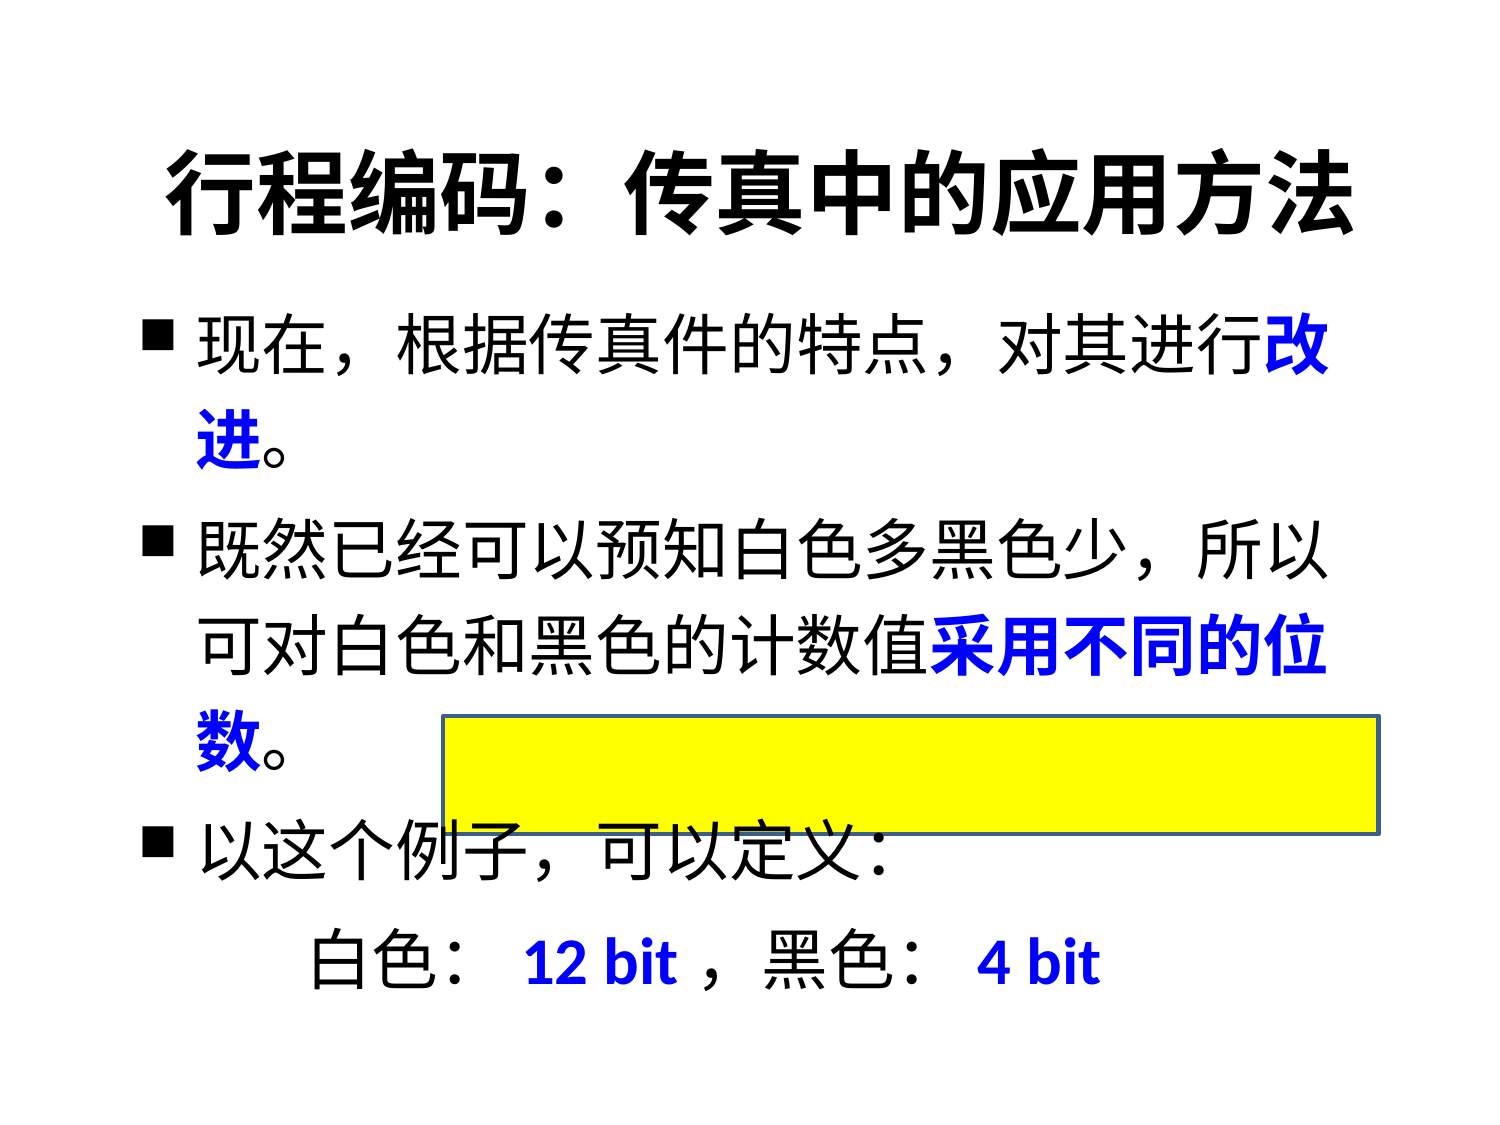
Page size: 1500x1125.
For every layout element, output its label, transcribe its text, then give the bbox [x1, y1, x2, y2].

list 现在，根据传真件的特点，对其进行改进。 既然已经可以预知白色多黑色少，所以可对白色和黑色的计数值采用不同的位数。 以这个例子，可以定义： 白色：12 bit，黑色：4 bit [123, 278, 1412, 894]
title 行程编码：传真中的应用方法 [143, 112, 1379, 269]
